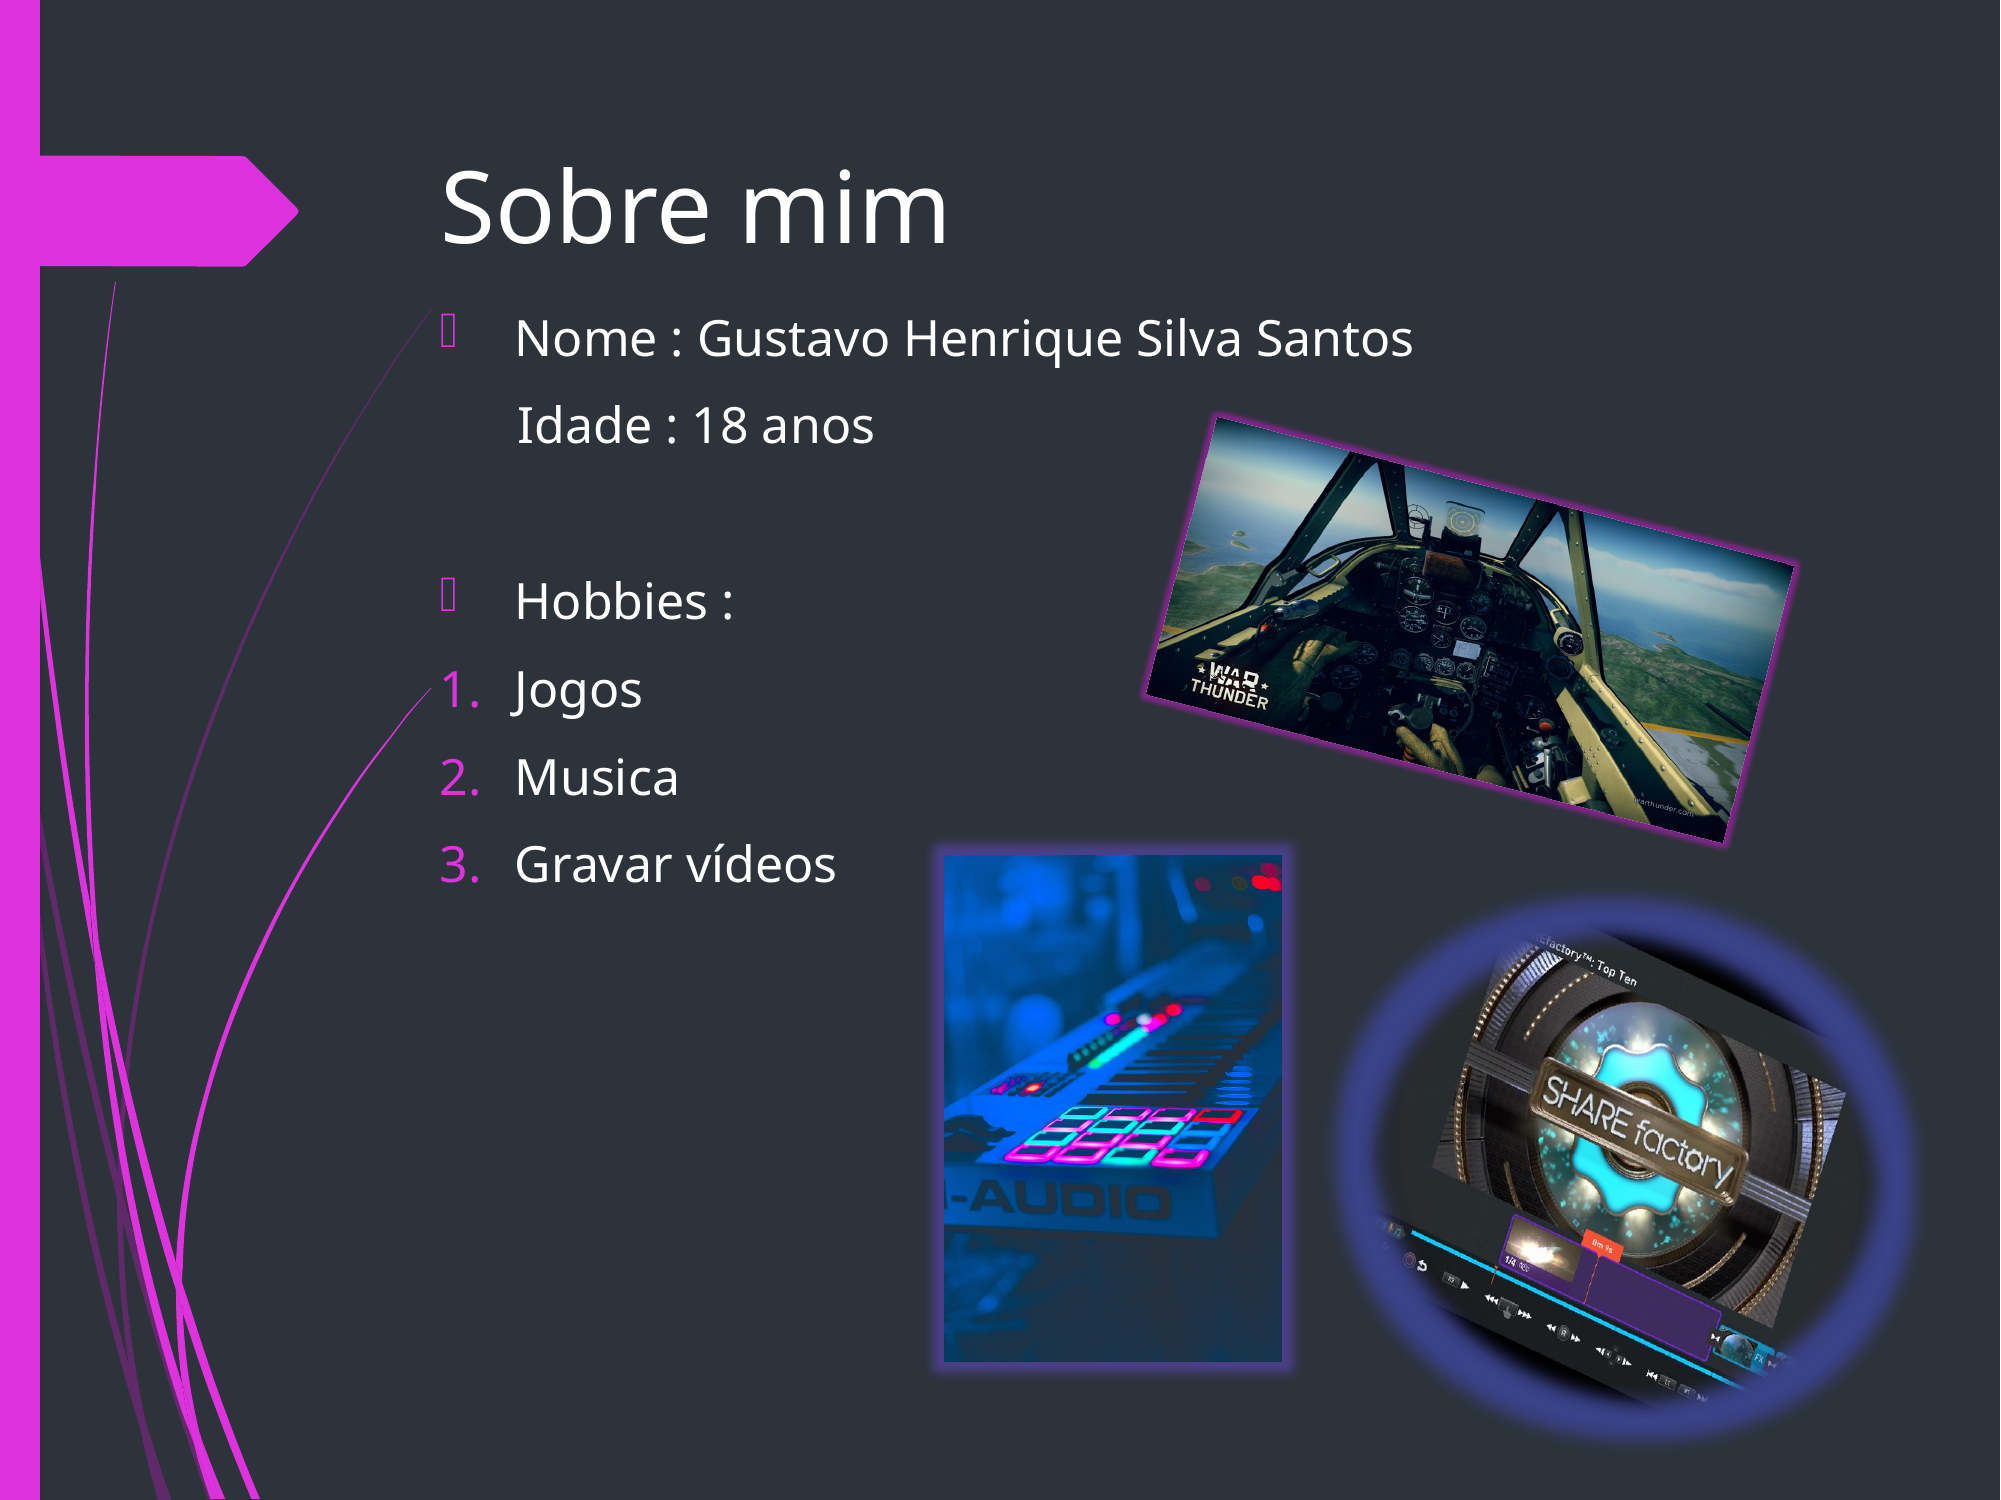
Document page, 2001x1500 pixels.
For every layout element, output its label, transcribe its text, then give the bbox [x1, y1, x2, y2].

title Sobre mim [425, 136, 1867, 298]
picture [1773, 561, 1793, 573]
picture [943, 855, 1282, 1362]
picture [1147, 418, 1790, 842]
picture [1352, 919, 1900, 1418]
list Nome : Gustavo Henrique Silva Santos Idade : 18 anos Hobbies : Jogos Musica Gravar vídeos [424, 298, 1867, 1125]
